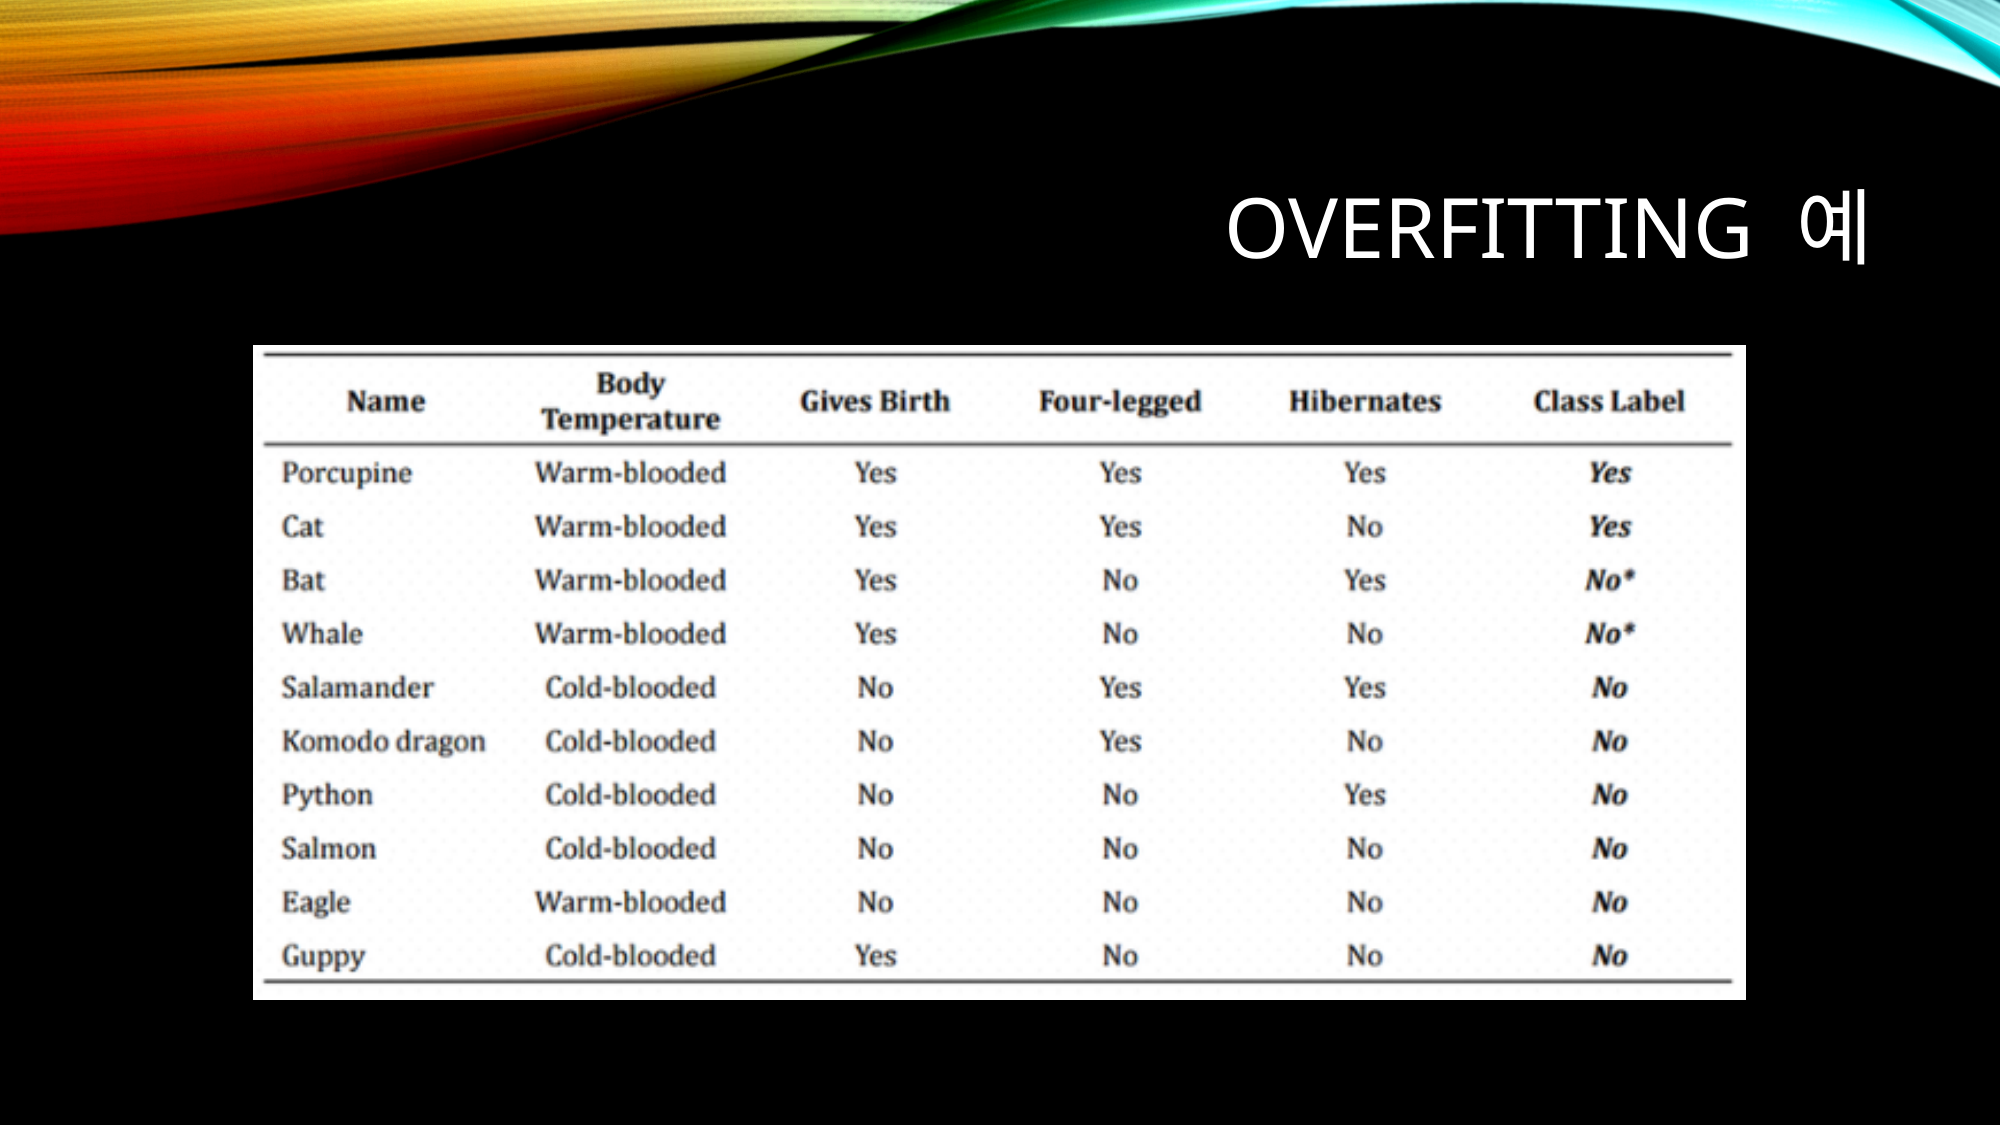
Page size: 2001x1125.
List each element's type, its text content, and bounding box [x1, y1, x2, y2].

picture [0, 0, 2000, 237]
title Overfitting 예 [474, 125, 1888, 338]
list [253, 345, 1747, 1000]
